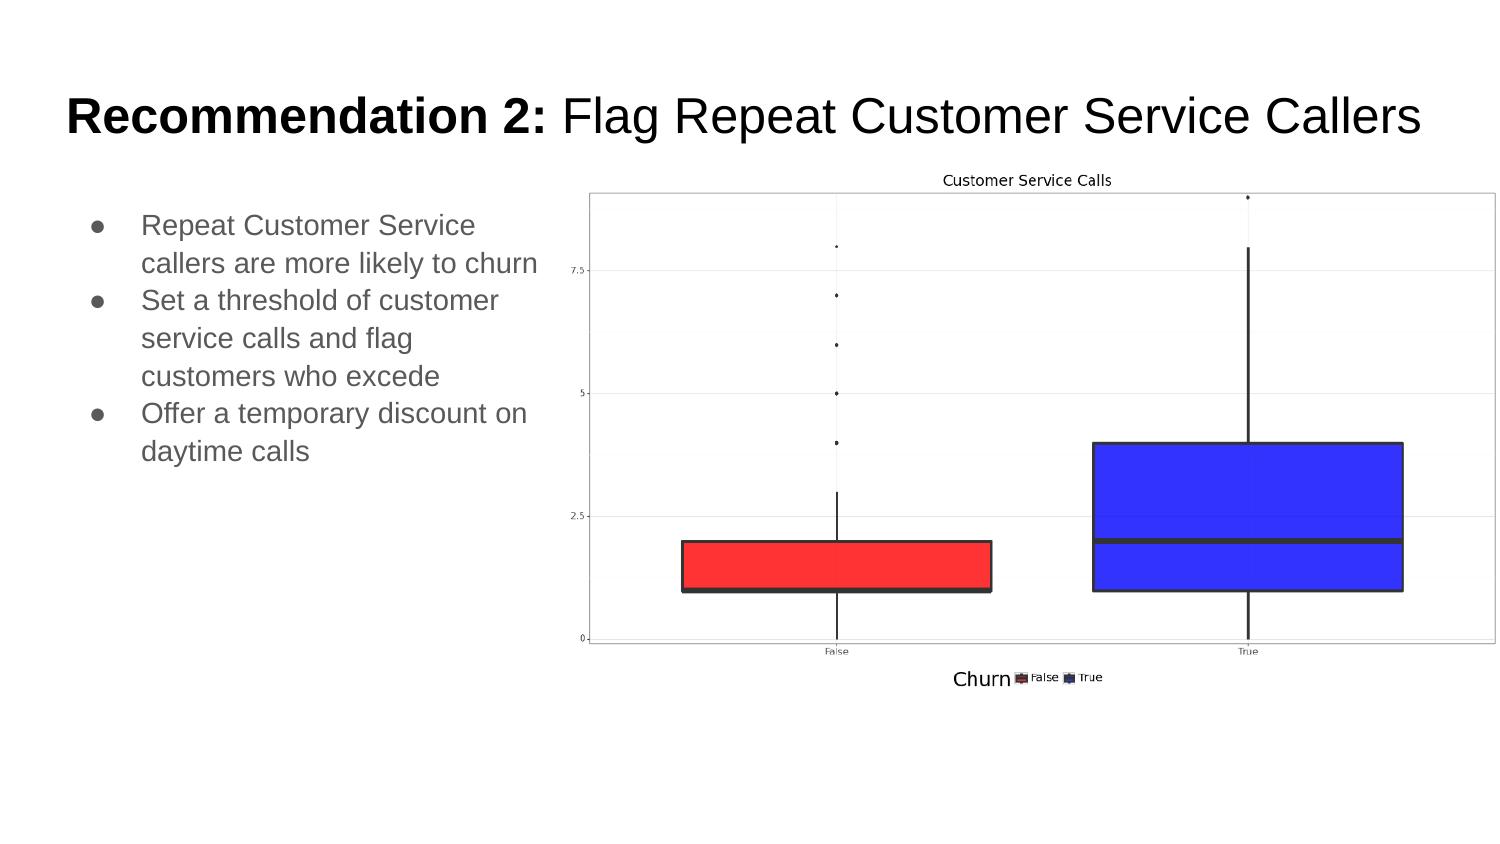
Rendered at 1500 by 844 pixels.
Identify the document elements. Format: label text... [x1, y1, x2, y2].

list Repeat Customer Service callers are more likely to churn Set a threshold of customer service calls and flag customers who excede Offer a temporary discount on daytime calls [51, 189, 564, 750]
title Recommendation 2: Flag Repeat Customer Service Callers [51, 72, 1449, 167]
picture [563, 166, 1500, 695]
